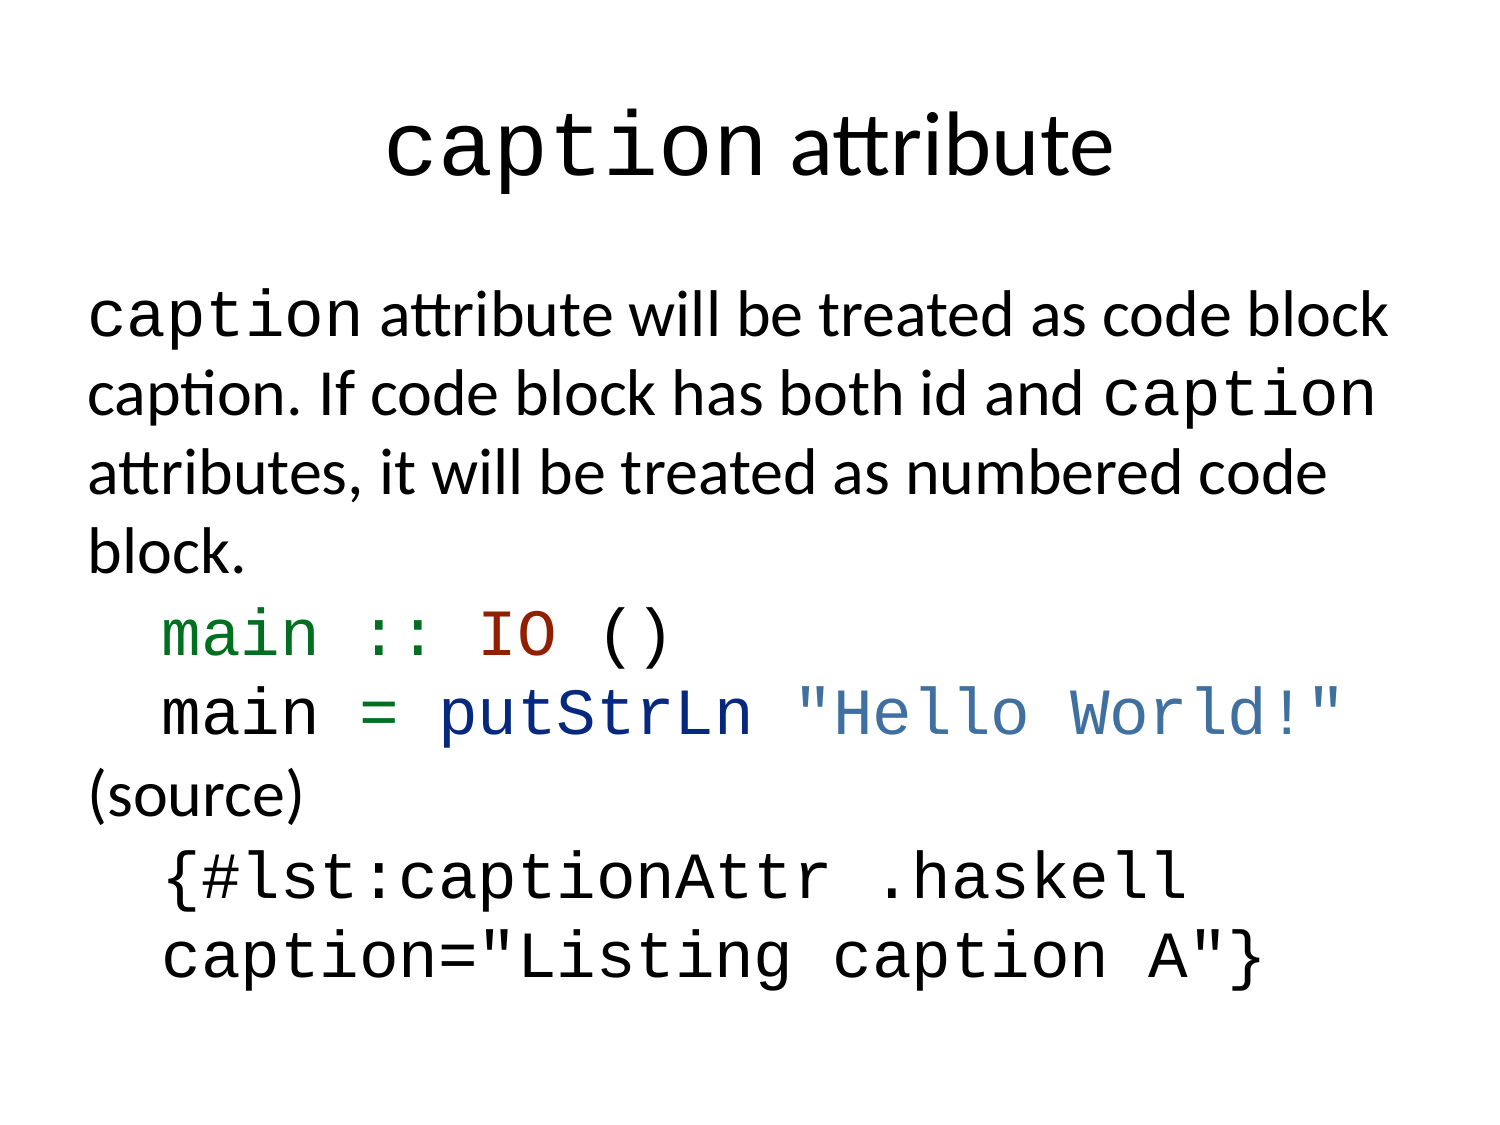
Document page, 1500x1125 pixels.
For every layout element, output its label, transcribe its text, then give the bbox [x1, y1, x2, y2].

list caption attribute will be treated as code block caption. If code block has both id and caption attributes, it will be treated as numbered code block. main :: IO () main = putStrLn "Hello World!" (source) {#lst:captionAttr .haskell caption="Listing caption A"} [72, 262, 1423, 1005]
title caption attribute [75, 45, 1425, 233]
